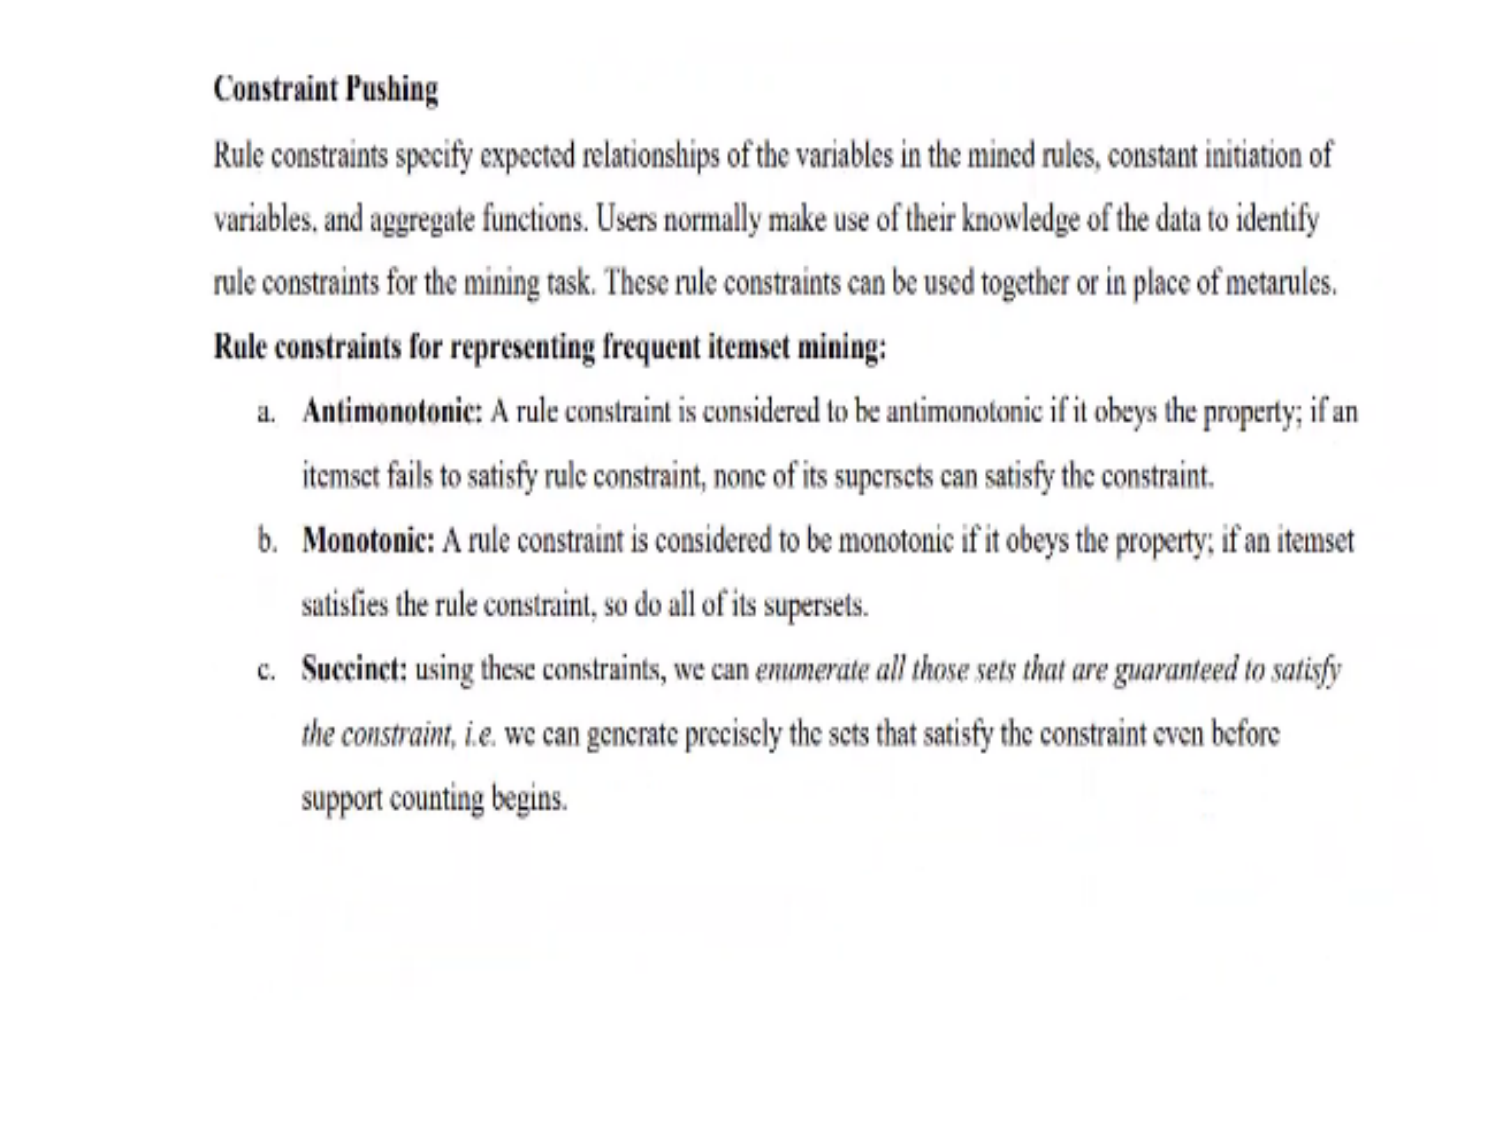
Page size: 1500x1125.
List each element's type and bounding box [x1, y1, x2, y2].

picture [74, 37, 1438, 1001]
